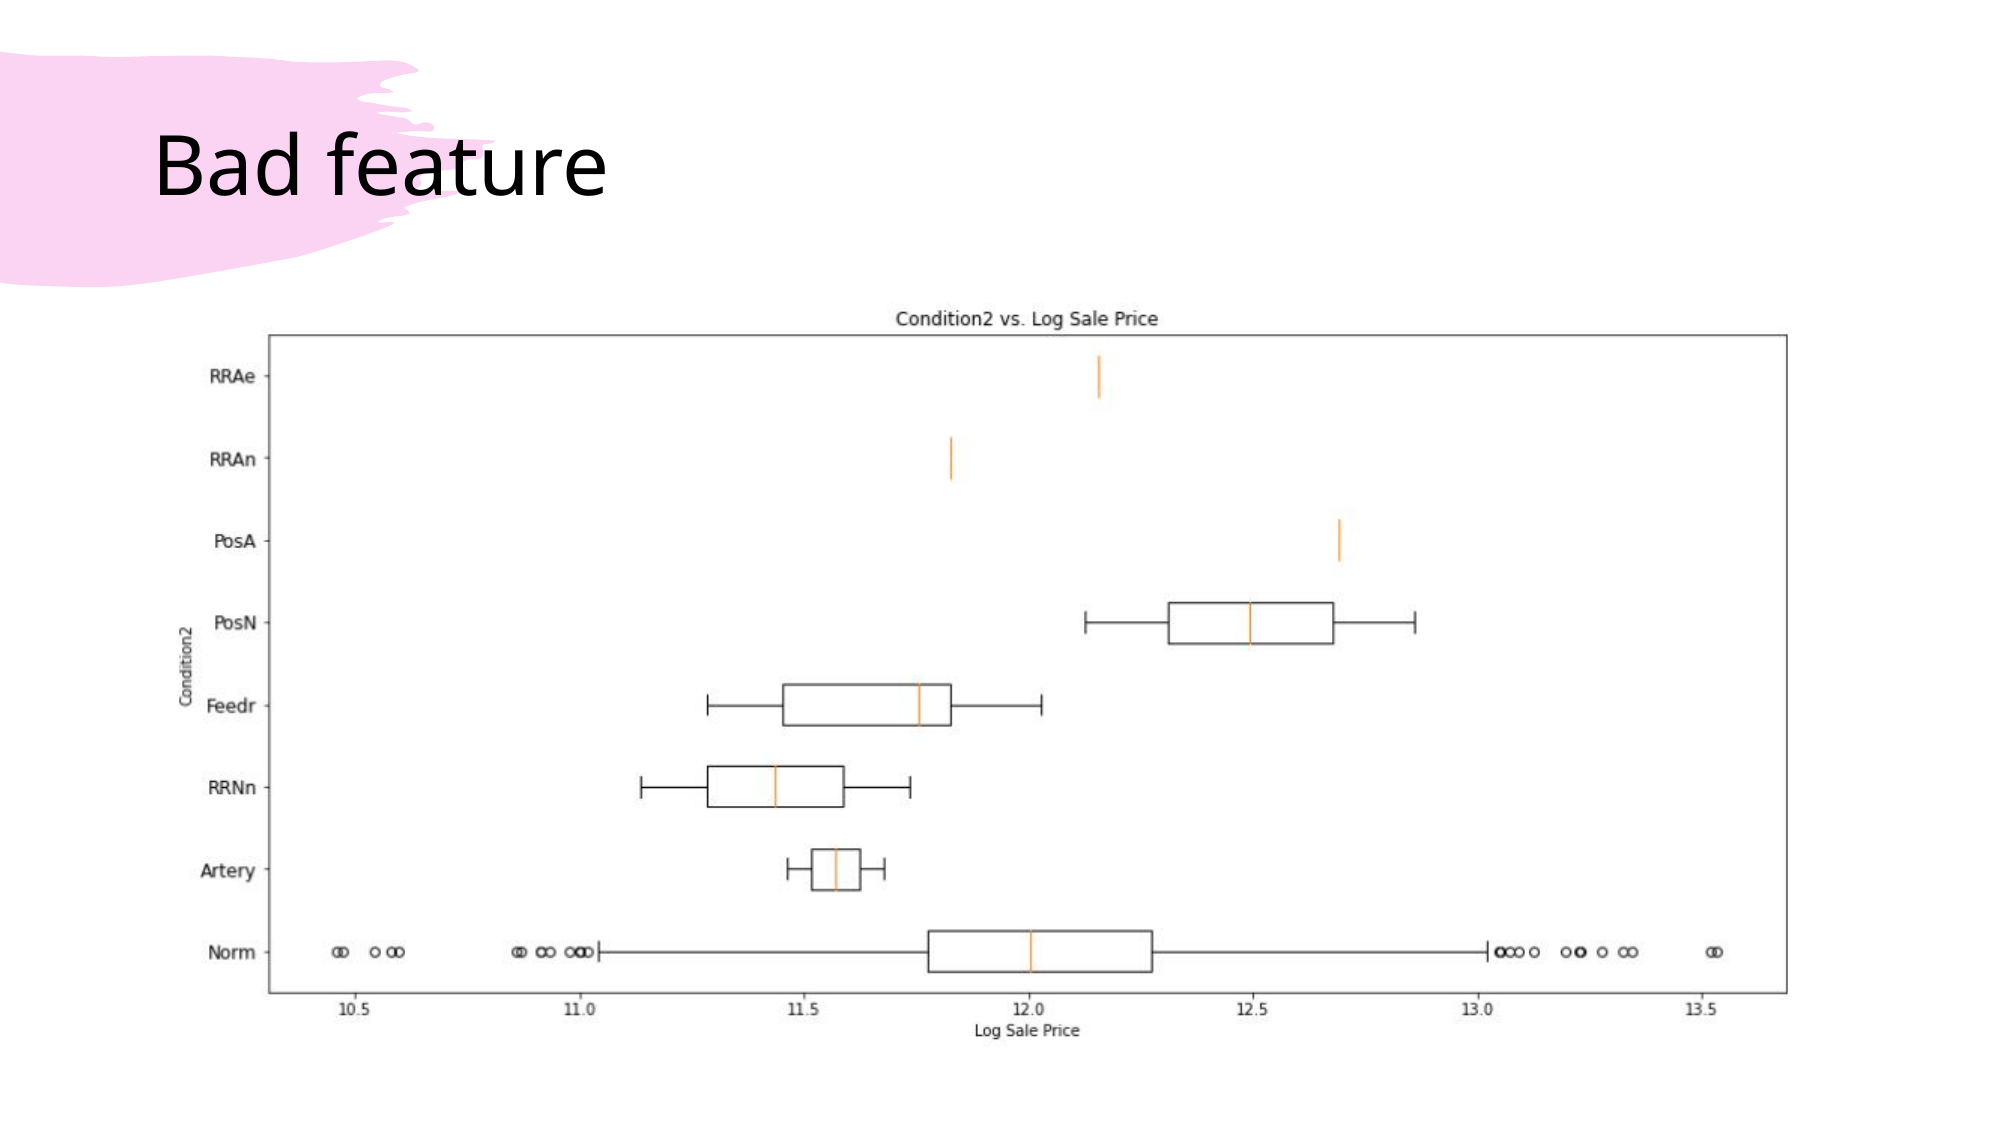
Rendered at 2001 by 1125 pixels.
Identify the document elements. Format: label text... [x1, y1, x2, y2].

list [154, 290, 1809, 1047]
title Bad feature [137, 59, 1863, 278]
